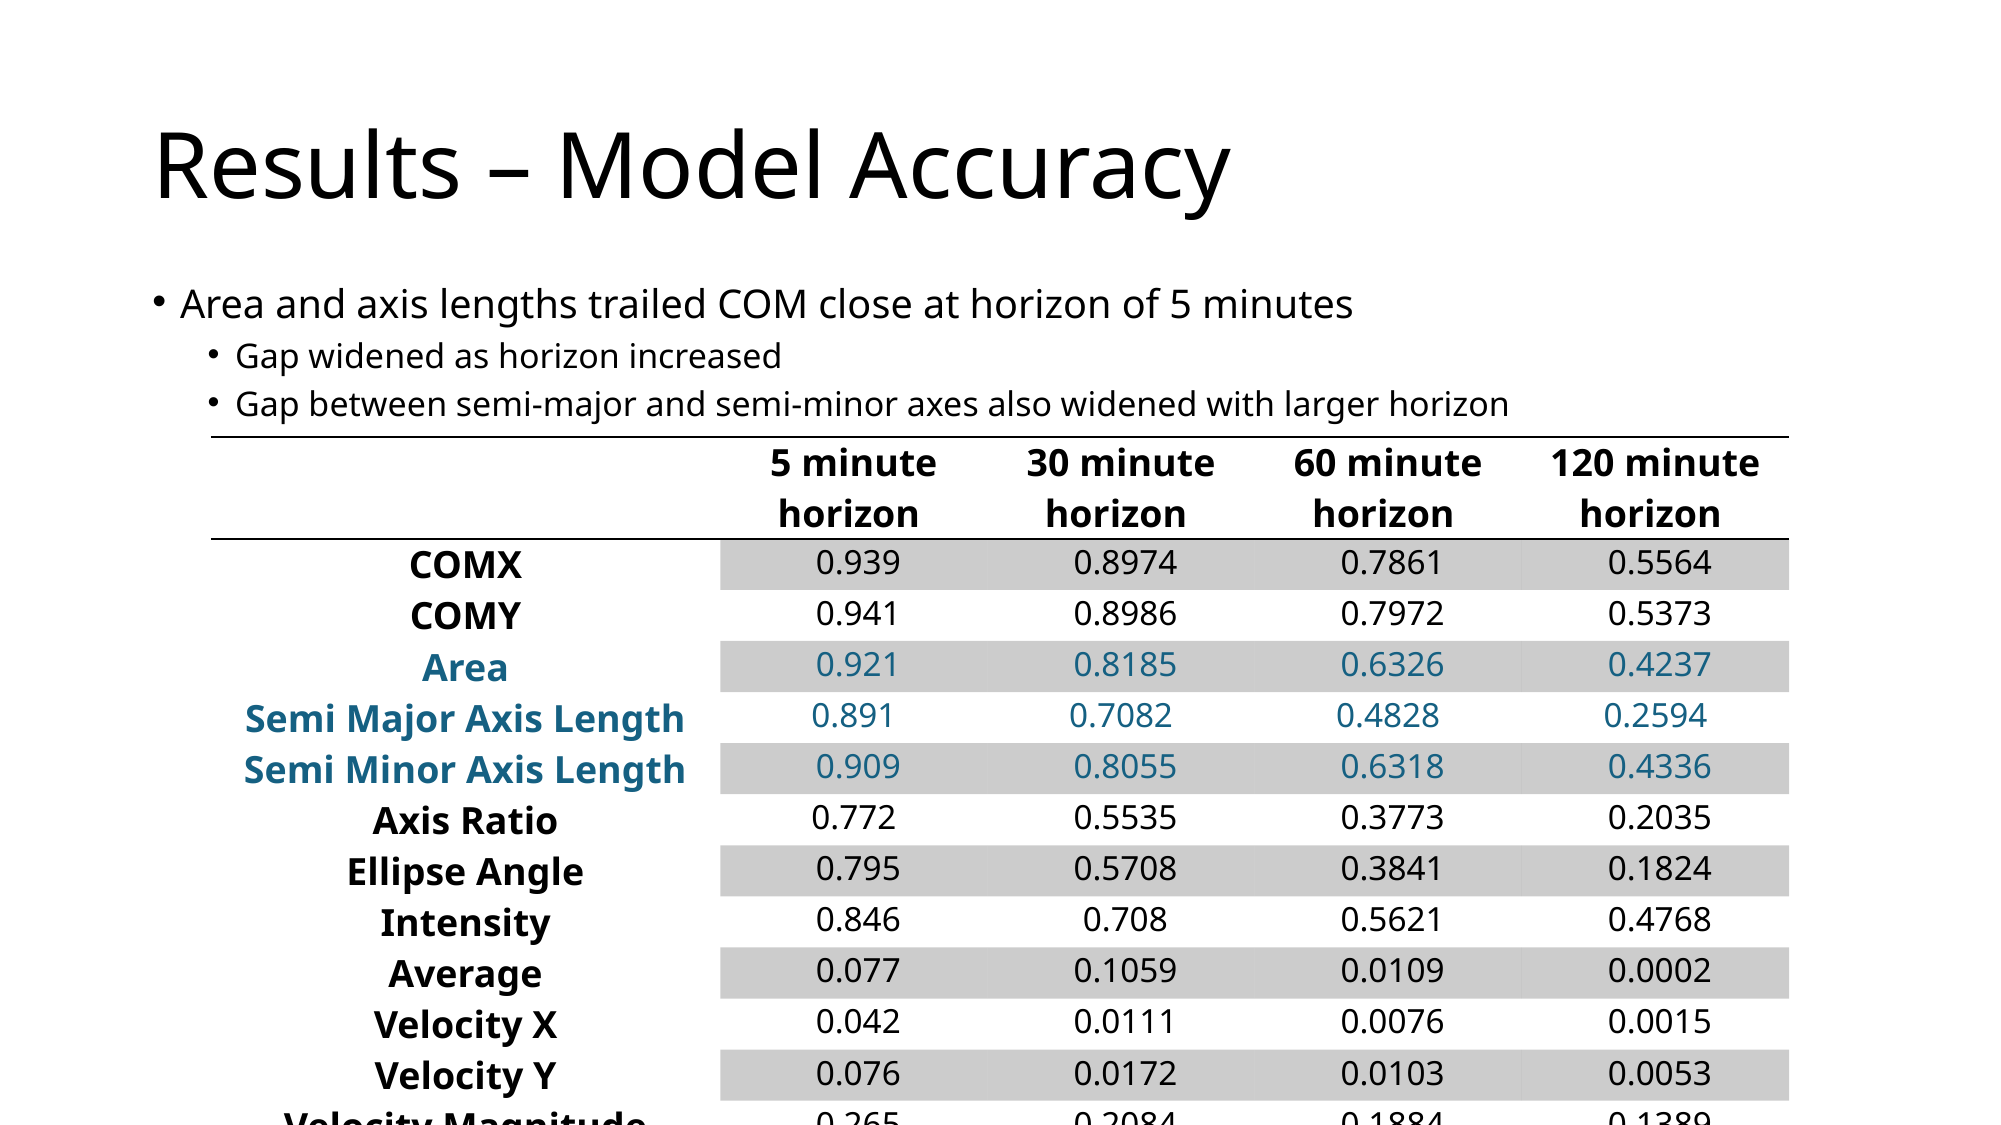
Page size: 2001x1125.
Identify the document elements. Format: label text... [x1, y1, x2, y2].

title Results – Model Accuracy [137, 59, 1863, 271]
list Area and axis lengths trailed COM close at horizon of 5 minutes Gap widened as horizon increased Gap between semi-major and semi-minor axes also widened with larger horizon [137, 271, 1918, 437]
